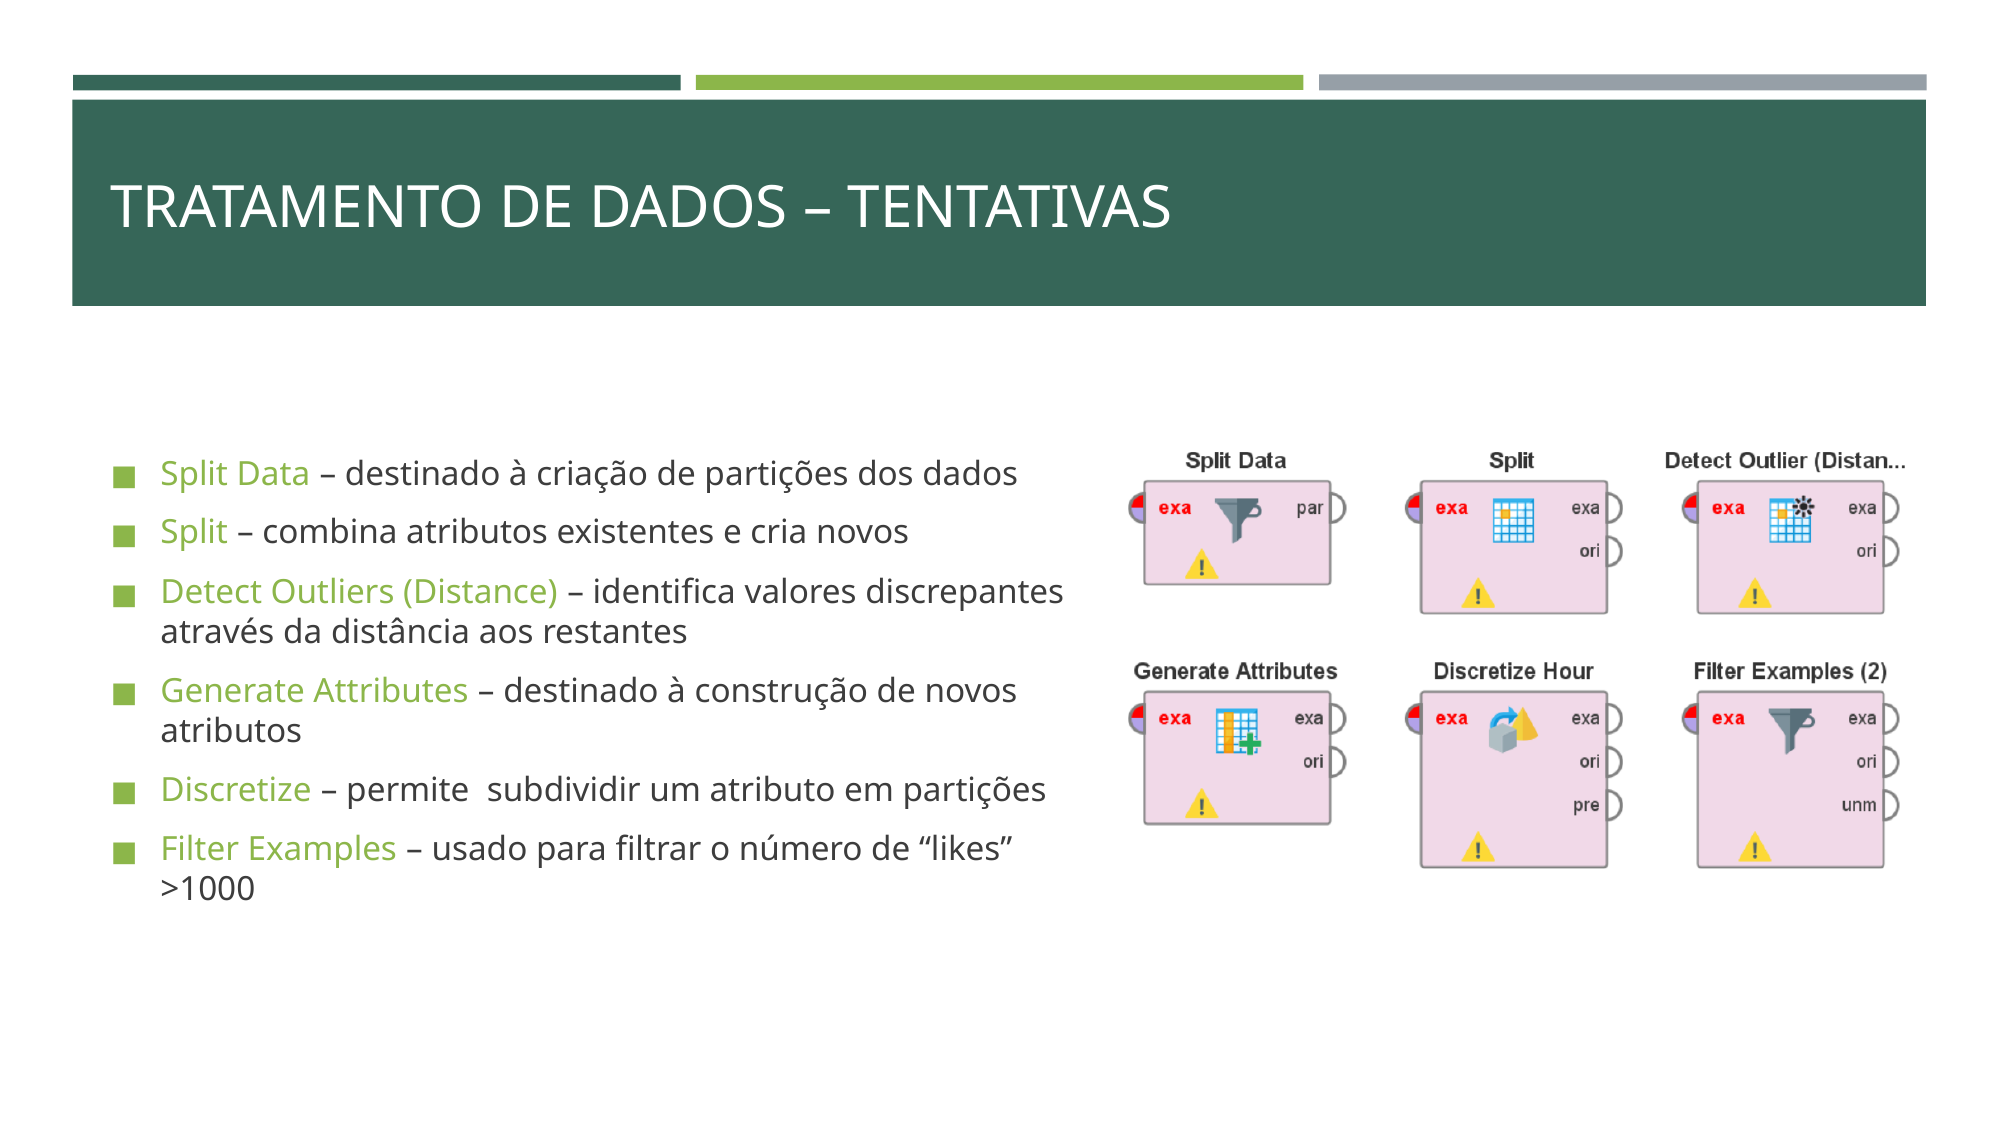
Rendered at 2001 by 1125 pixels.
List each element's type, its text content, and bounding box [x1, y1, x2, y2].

title TRATAMENTO DE DADOS – TENTATIVAS [95, 99, 1905, 310]
text_box Split Data – destinado à criação de partições dos dados Split – combina atributos existentes e cria novos Detect Outliers (Distance) – identifica valores discrepantes através da distância aos restantes Generate Attributes – destinado à construção de novos atributos Discretize – permite subdividir um atributo em partições Filter Examples – usado para filtrar o número de “likes” >1000 [95, 444, 1130, 1048]
picture [1091, 429, 1959, 898]
